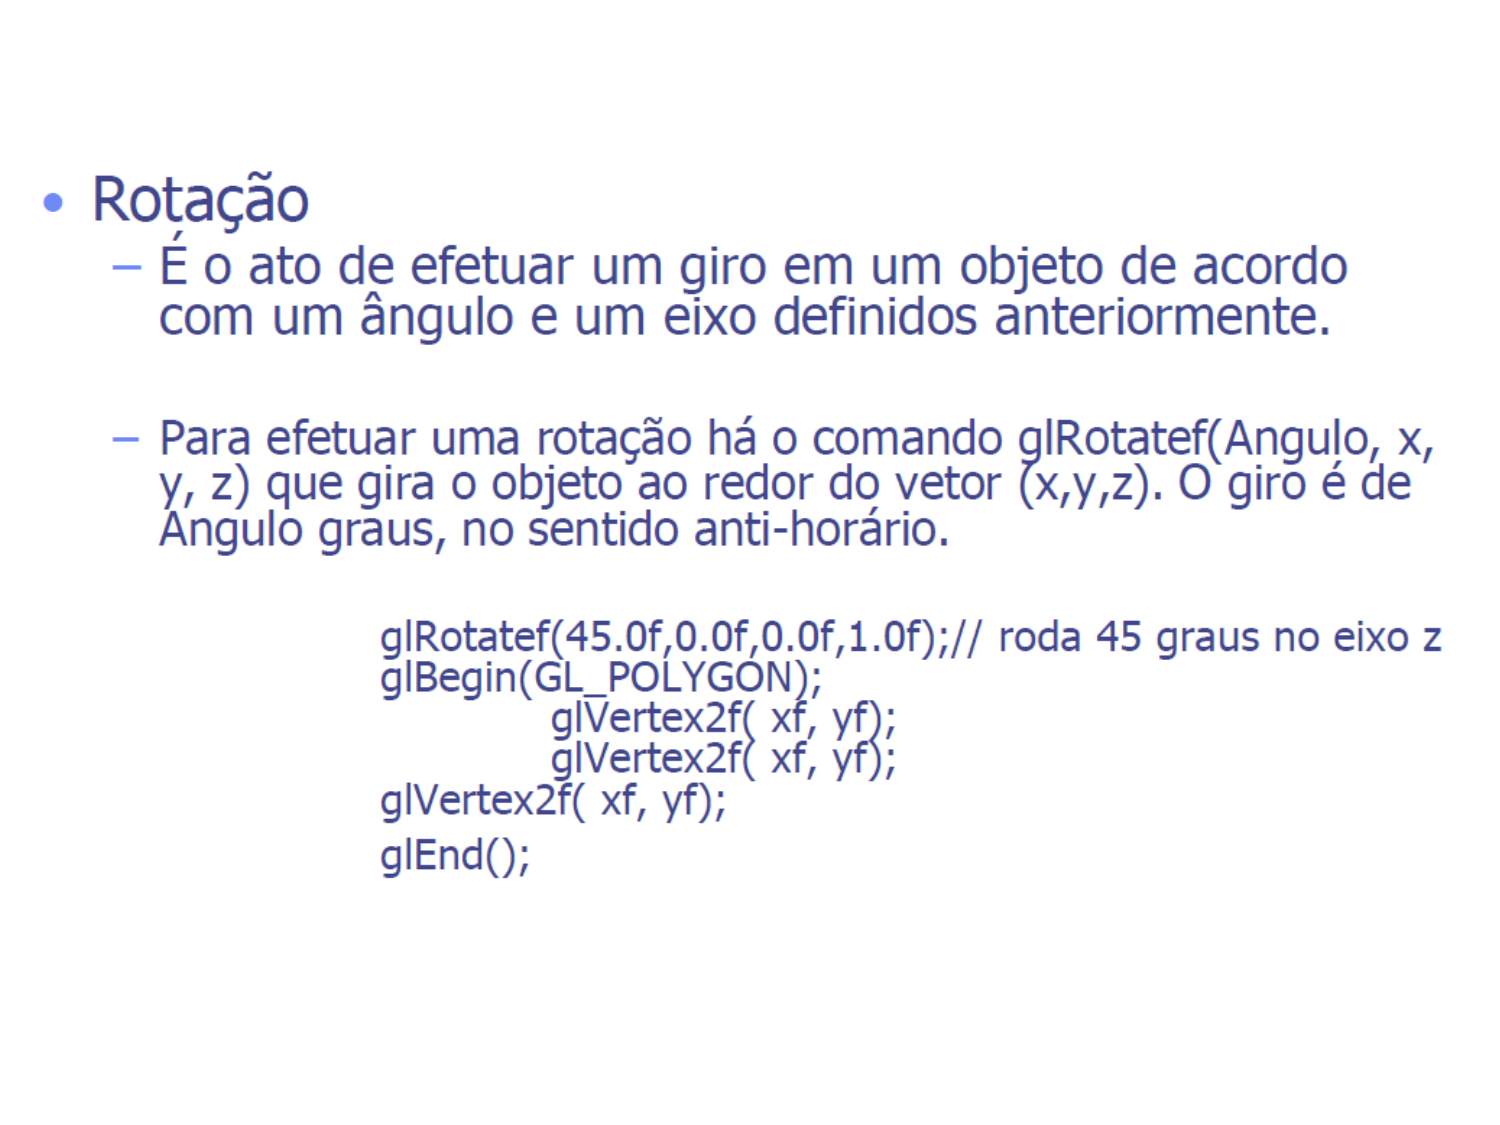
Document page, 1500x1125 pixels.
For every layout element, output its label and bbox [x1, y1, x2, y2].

picture [29, 160, 1454, 909]
